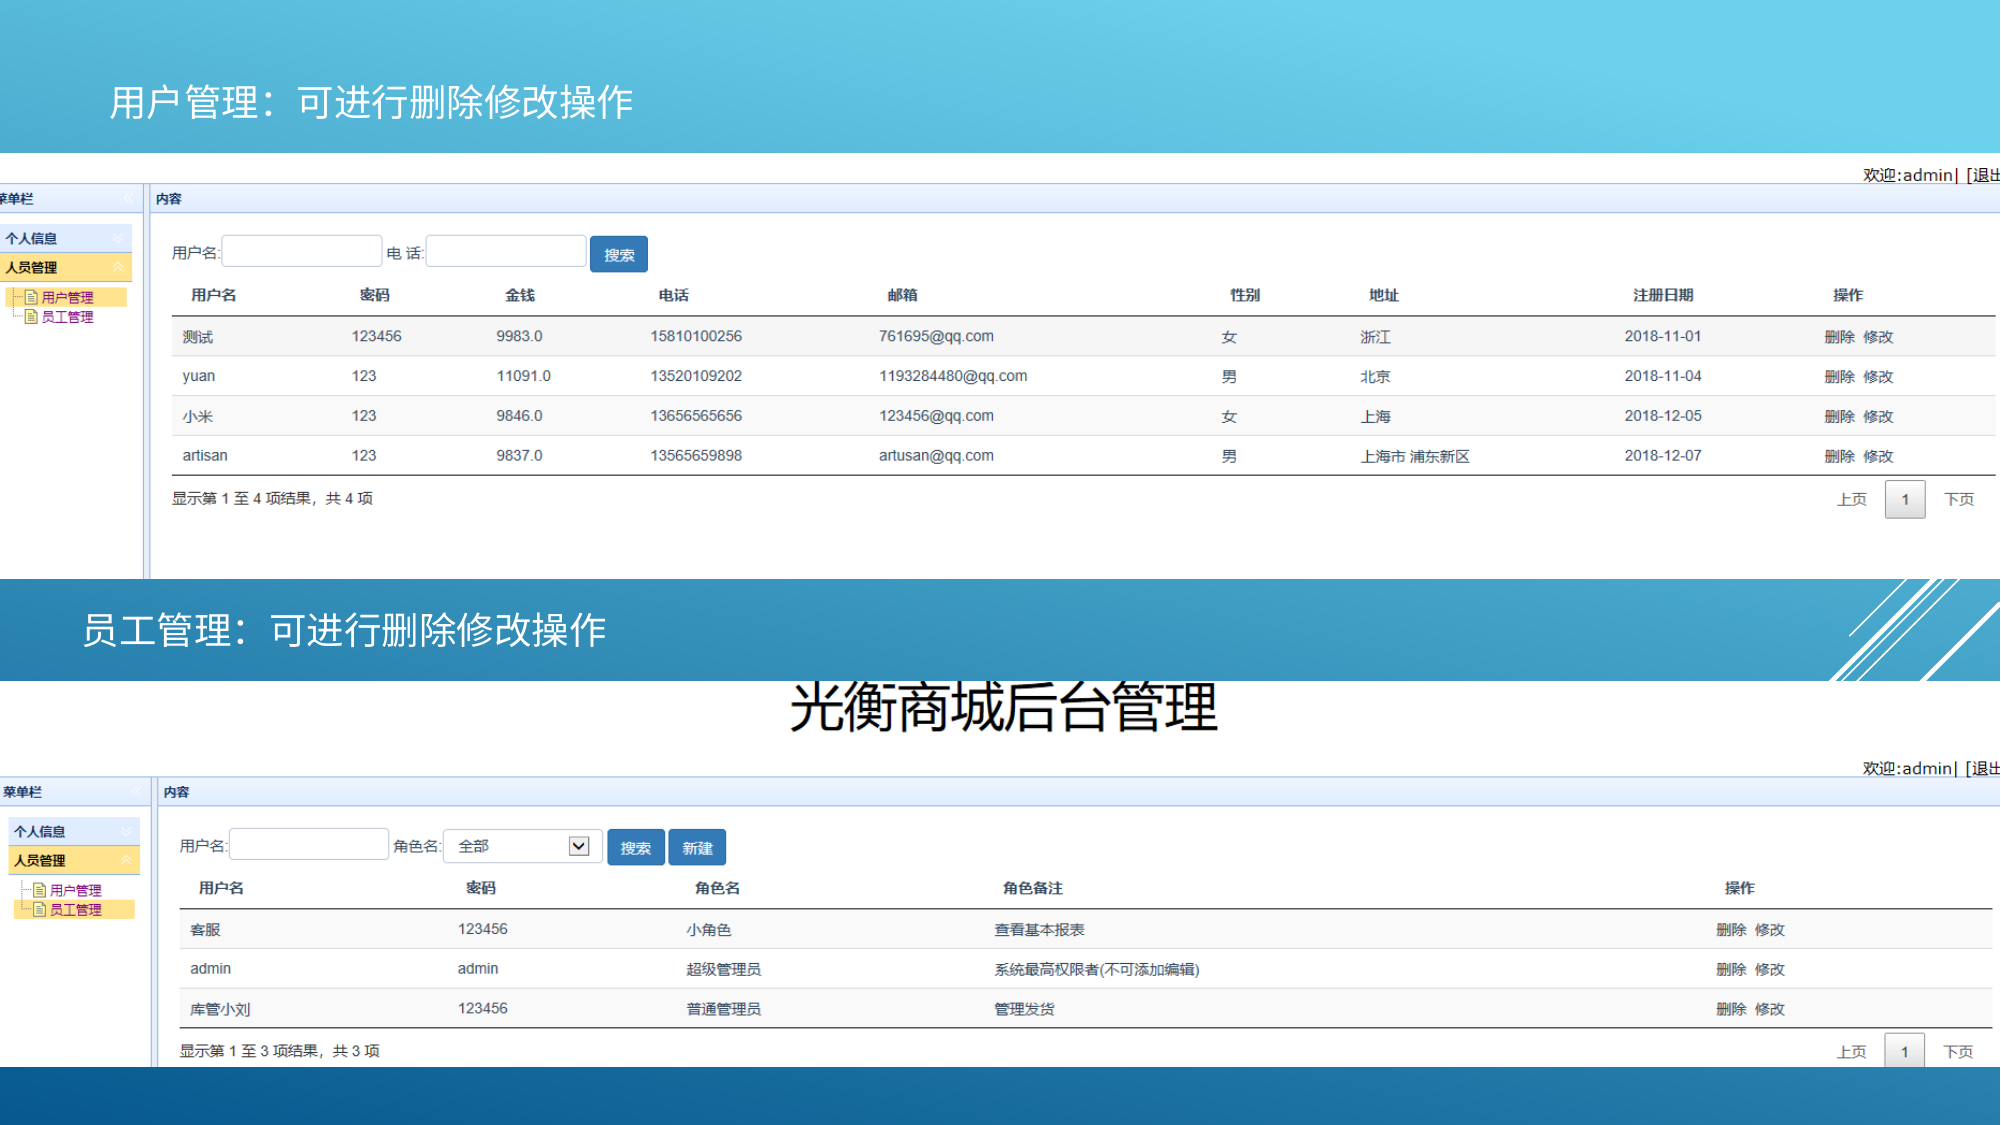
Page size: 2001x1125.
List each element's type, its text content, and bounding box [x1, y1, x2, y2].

text_box 员工管理：可进行删除修改操作 [66, 599, 1174, 660]
text_box 用户管理：可进行删除修改操作 [94, 71, 666, 131]
picture [0, 152, 2000, 579]
picture [0, 681, 2000, 1067]
